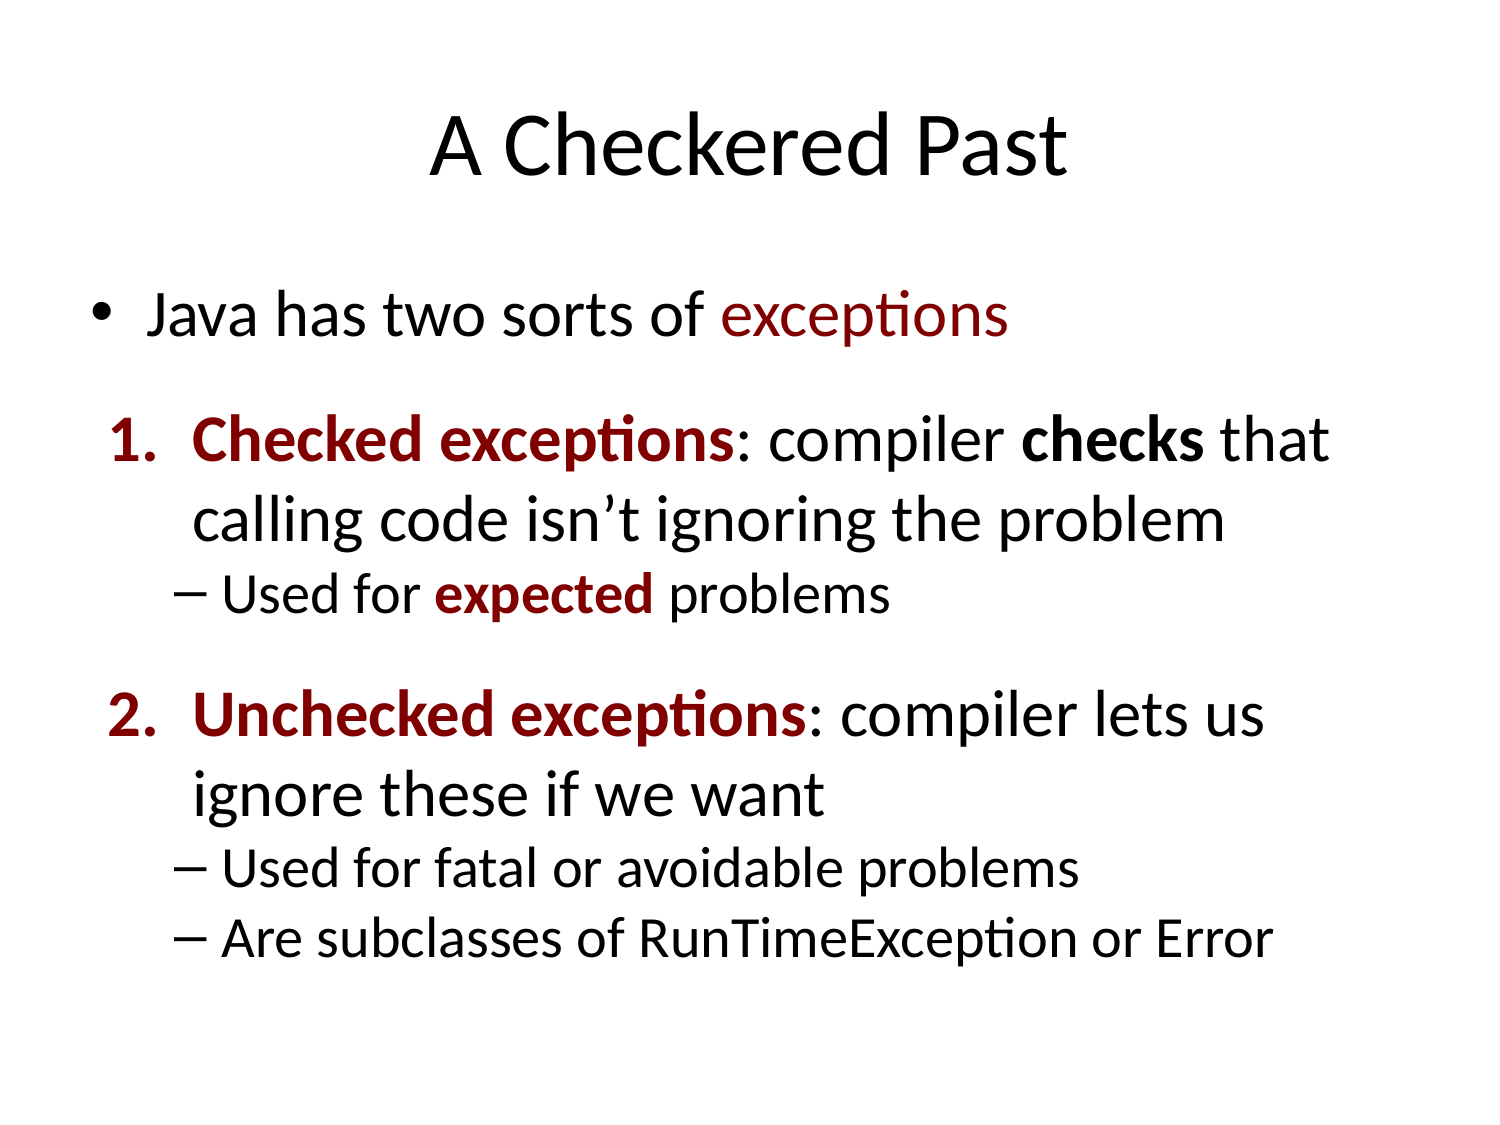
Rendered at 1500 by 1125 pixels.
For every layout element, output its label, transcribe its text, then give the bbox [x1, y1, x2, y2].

text_box Java has two sorts of exceptions Checked exceptions: compiler checks that calling code isn’t ignoring the problem Used for expected problems Unchecked exceptions: compiler lets us ignore these if we want Used for fatal or avoidable problems Are subclasses of RunTimeException or Error [75, 262, 1425, 1005]
text_box A Checkered Past [75, 45, 1425, 233]
